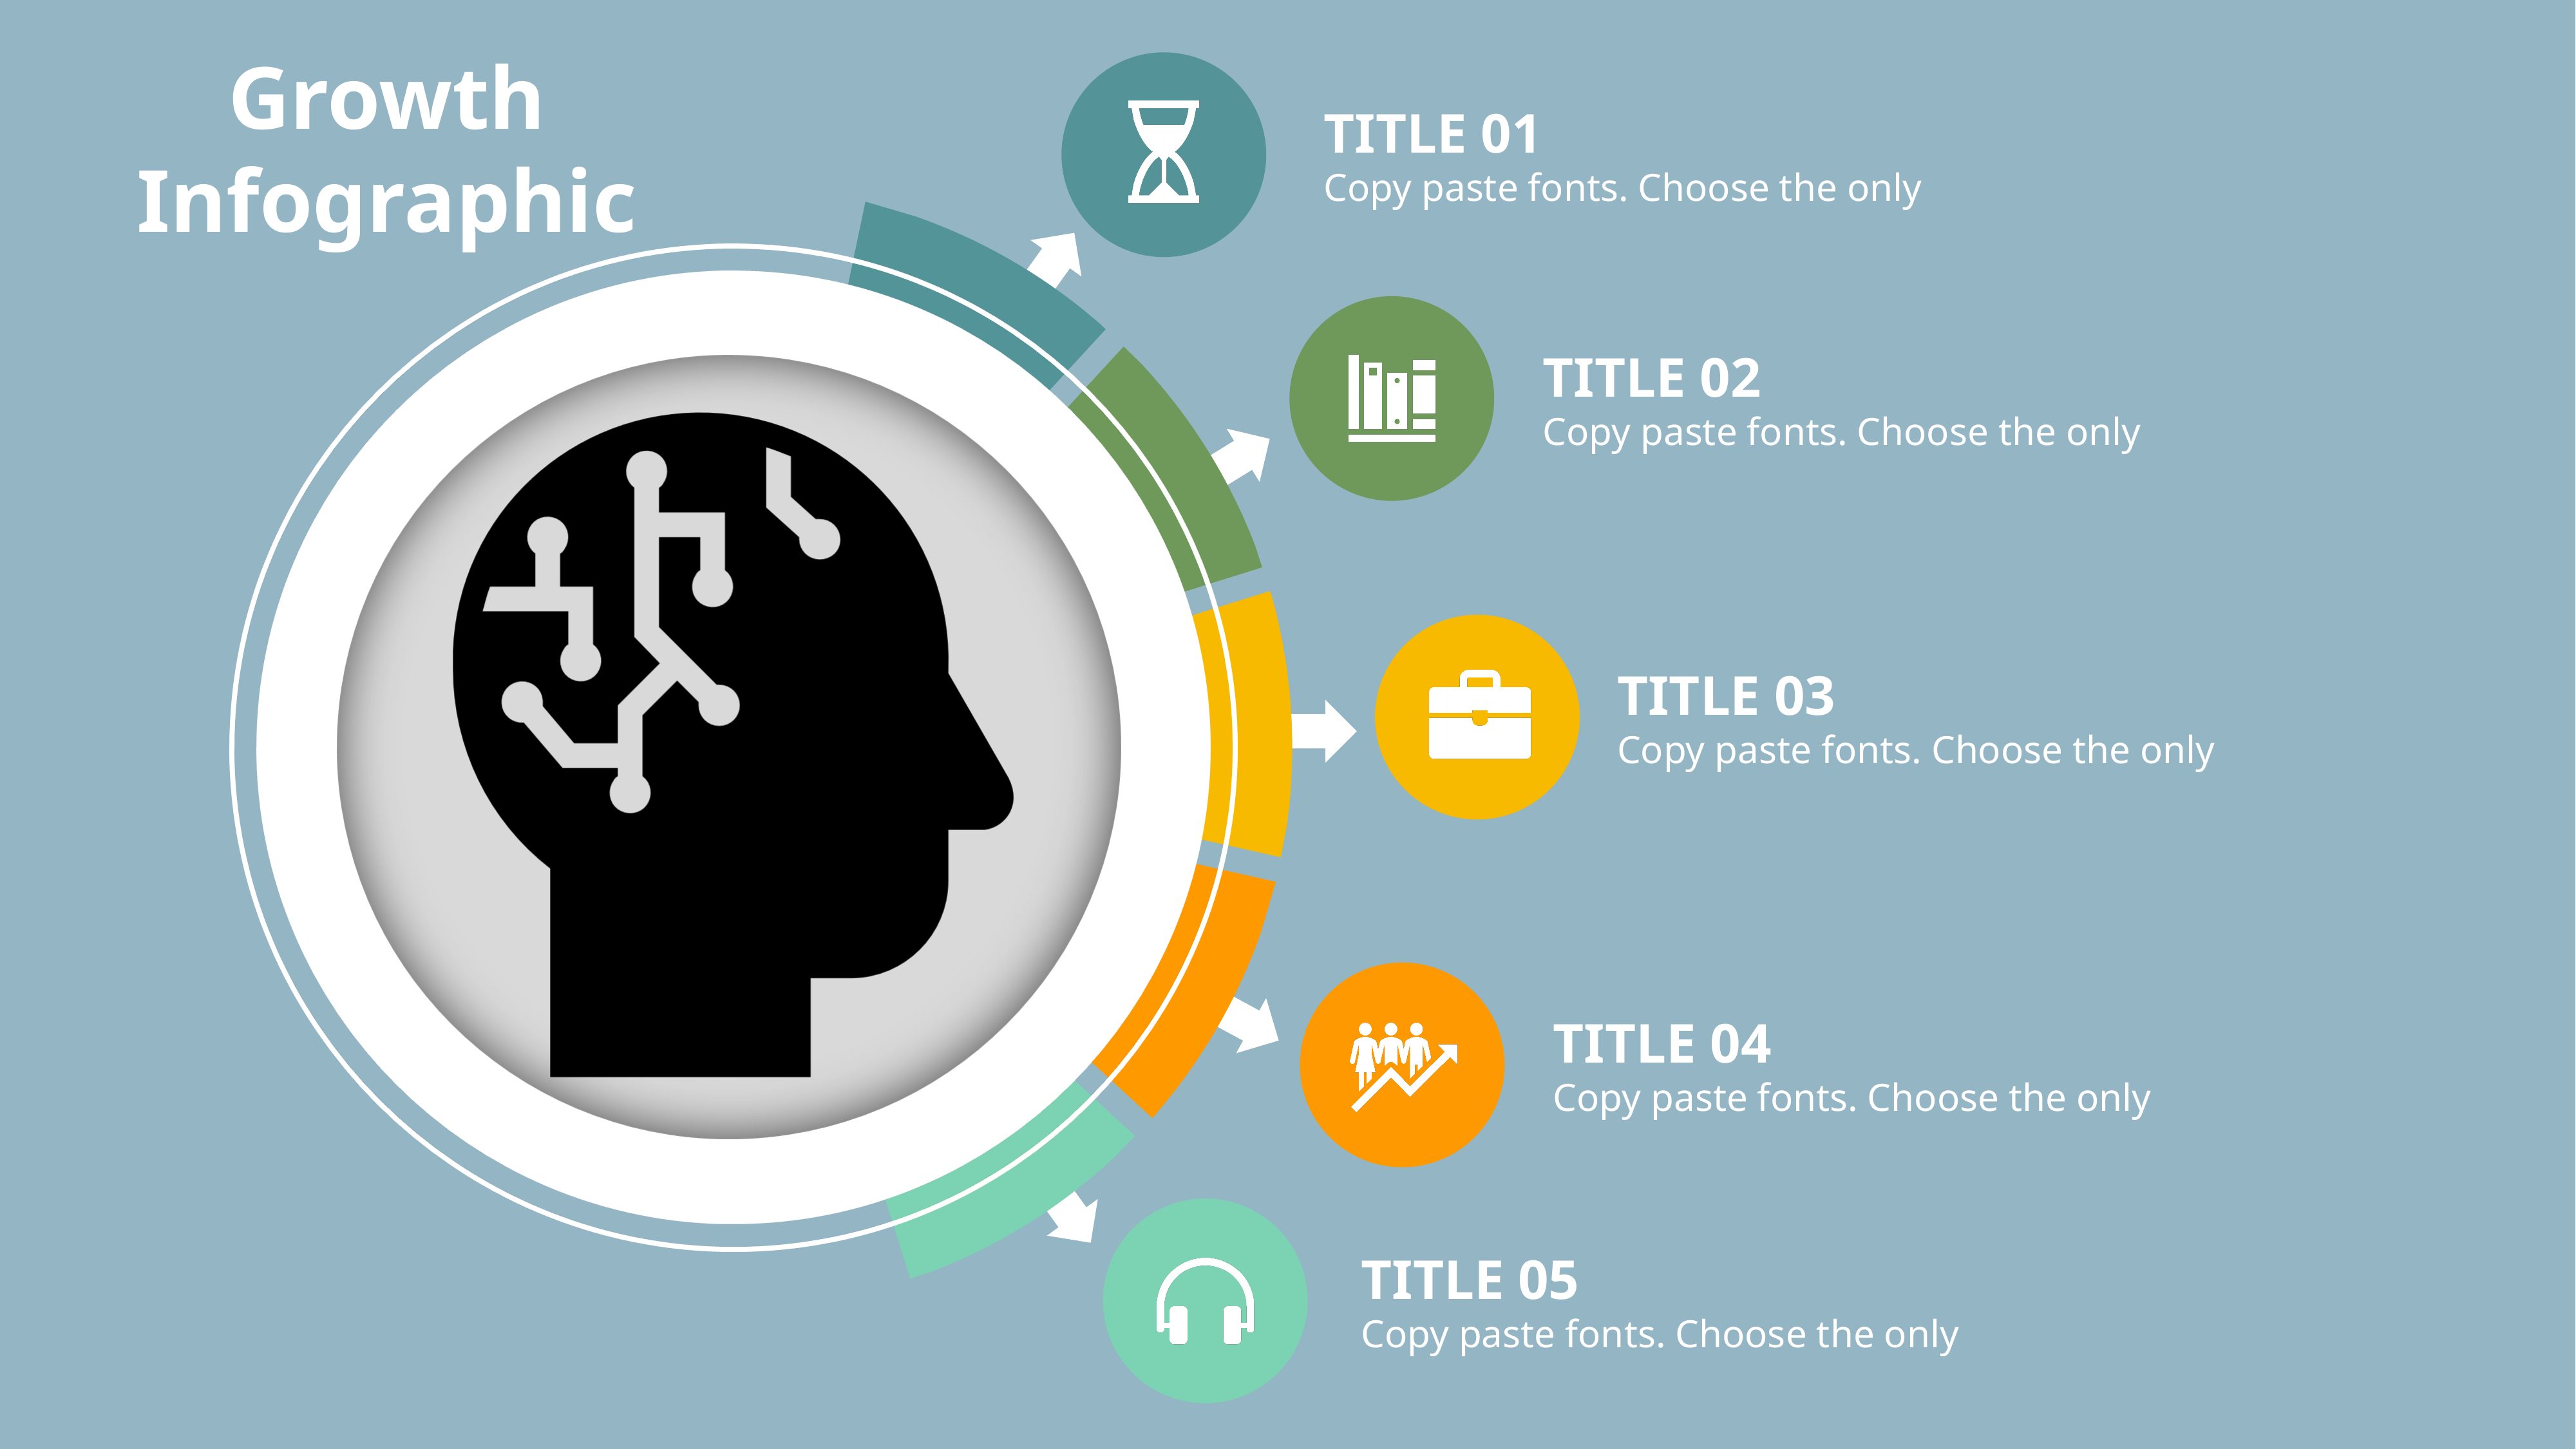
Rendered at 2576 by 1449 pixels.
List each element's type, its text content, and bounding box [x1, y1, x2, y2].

text_box TITLE 02 Copy paste fonts. Choose the only [1533, 338, 2409, 458]
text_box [1321, 614, 1580, 820]
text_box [1004, 52, 1267, 200]
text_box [1321, 962, 1505, 1168]
picture [1416, 656, 1539, 779]
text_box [1020, 1252, 1308, 1403]
picture [1103, 90, 1225, 213]
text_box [1321, 296, 1495, 506]
picture [1331, 337, 1454, 460]
text_box TITLE 04 Copy paste fonts. Choose the only [1544, 1005, 2420, 1124]
text_box TITLE 01 Copy paste fonts. Choose the only [1314, 94, 2190, 214]
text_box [683, 200, 1321, 1252]
text_box Growth Infographic [17, 38, 757, 254]
picture [1342, 1003, 1465, 1126]
picture [229, 243, 1267, 1362]
text_box TITLE 03 Copy paste fonts. Choose the only [1607, 657, 2483, 776]
text_box TITLE 05 Copy paste fonts. Choose the only [1351, 1240, 2227, 1360]
